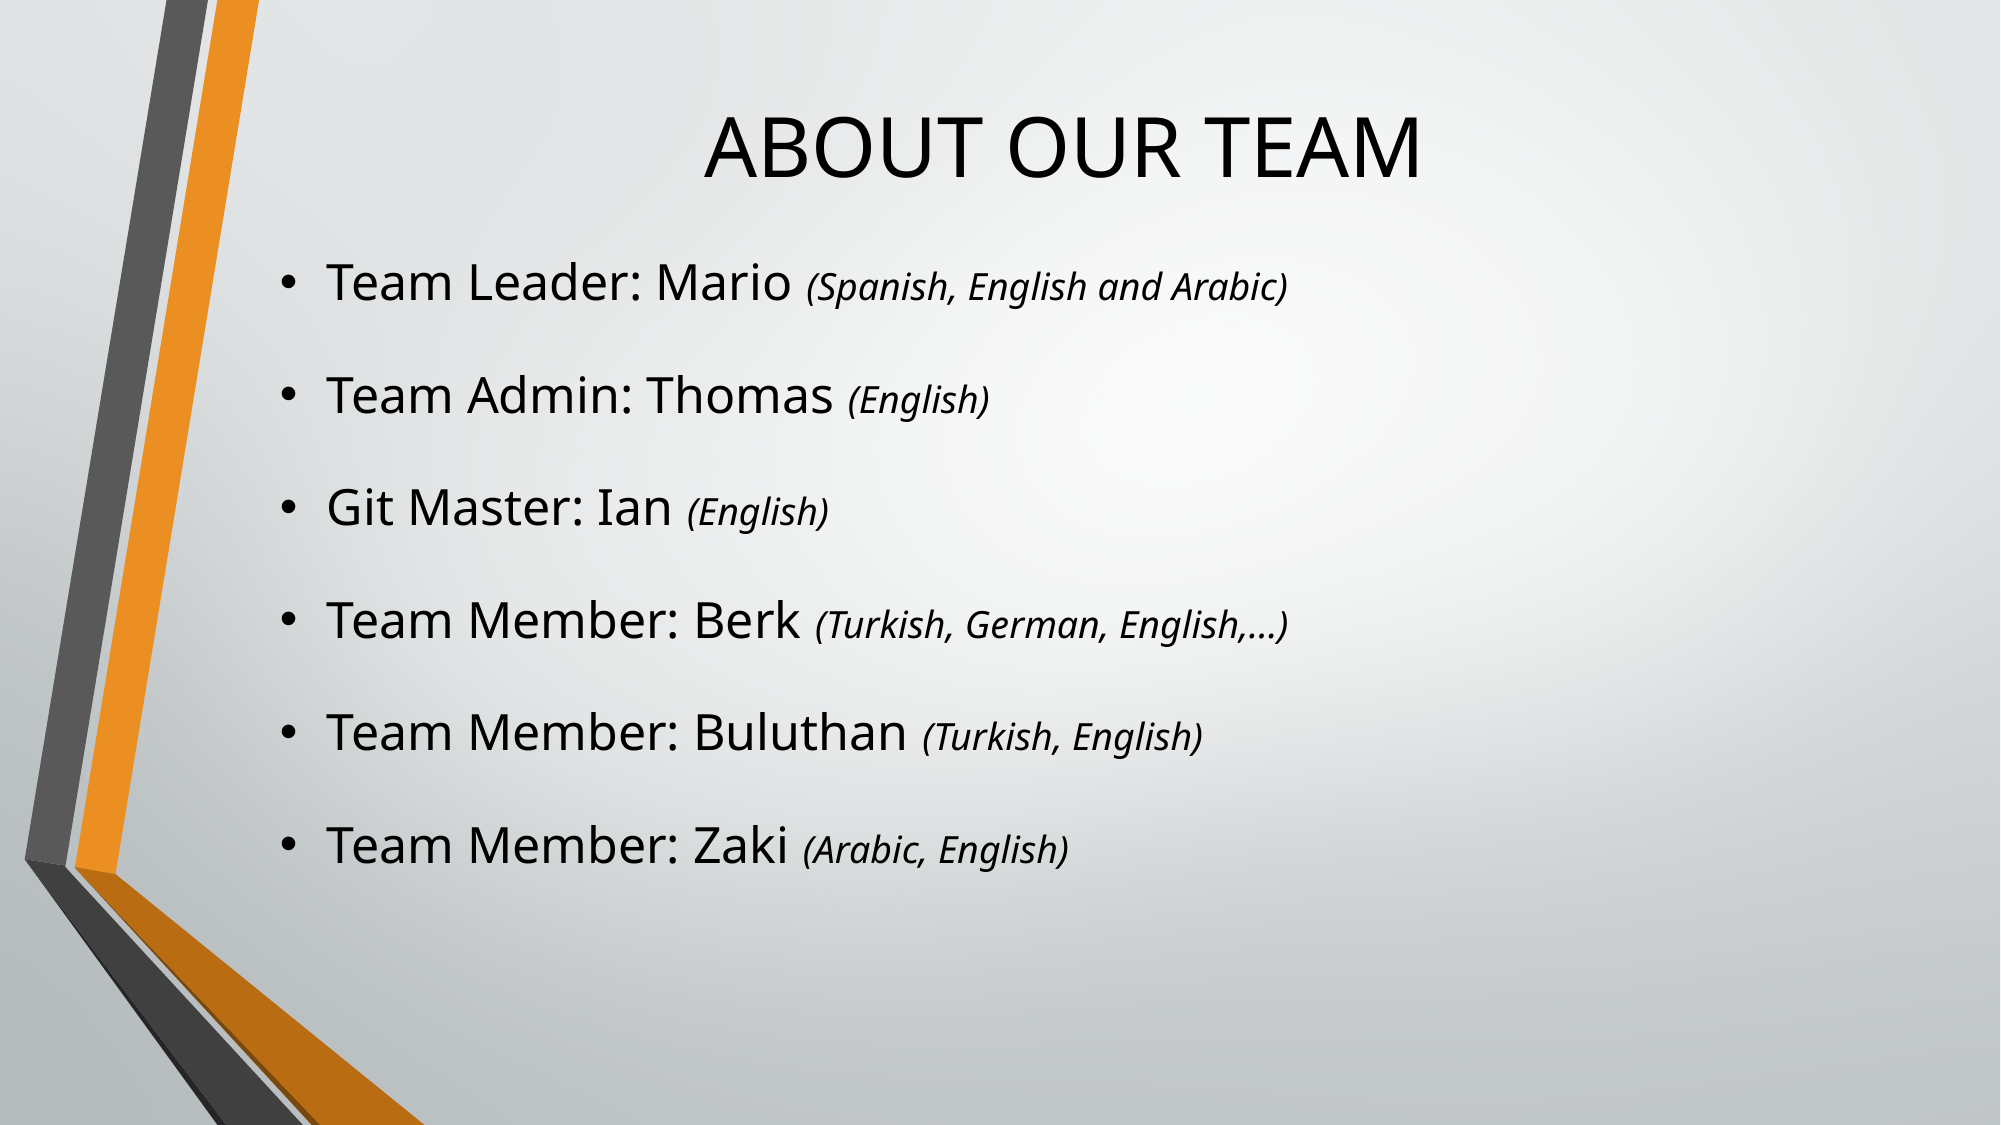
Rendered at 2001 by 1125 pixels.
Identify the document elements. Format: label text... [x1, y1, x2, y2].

title ABOUT OUR TEAM [243, 0, 1887, 288]
text_box Team Leader: Mario (Spanish, English and Arabic) Team Admin: Thomas (English) Git Master: Ian (English) Team Member: Berk (Turkish, German, English,…) Team Member: Buluthan (Turkish, English) Team Member: Zaki (Arabic, English) [265, 213, 1735, 939]
